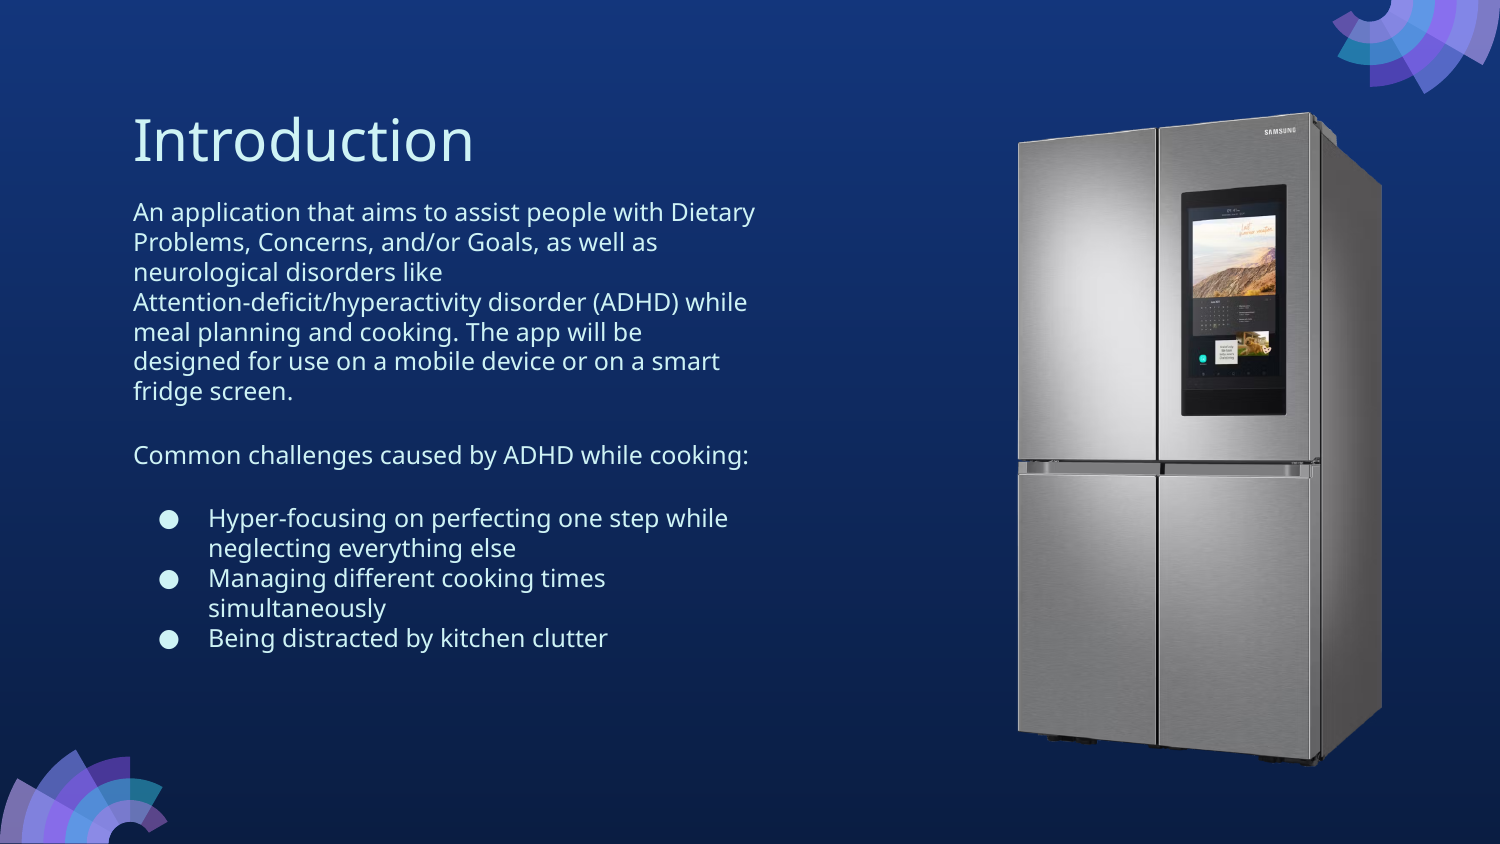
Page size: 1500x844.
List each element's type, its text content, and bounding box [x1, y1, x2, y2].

title Introduction [118, 88, 957, 183]
picture [962, 75, 1426, 803]
list An application that aims to assist people with Dietary Problems, Concerns, and/or Goals, as well as neurological disorders like Attention-deficit/hyperactivity disorder (ADHD) while meal planning and cooking. The app will be designed for use on a mobile device or on a smart fridge screen. Common challenges caused by ADHD while cooking: Hyper-focusing on perfecting one step while neglecting everything else Managing different cooking times simultaneously Being distracted by kitchen clutter [118, 181, 772, 697]
